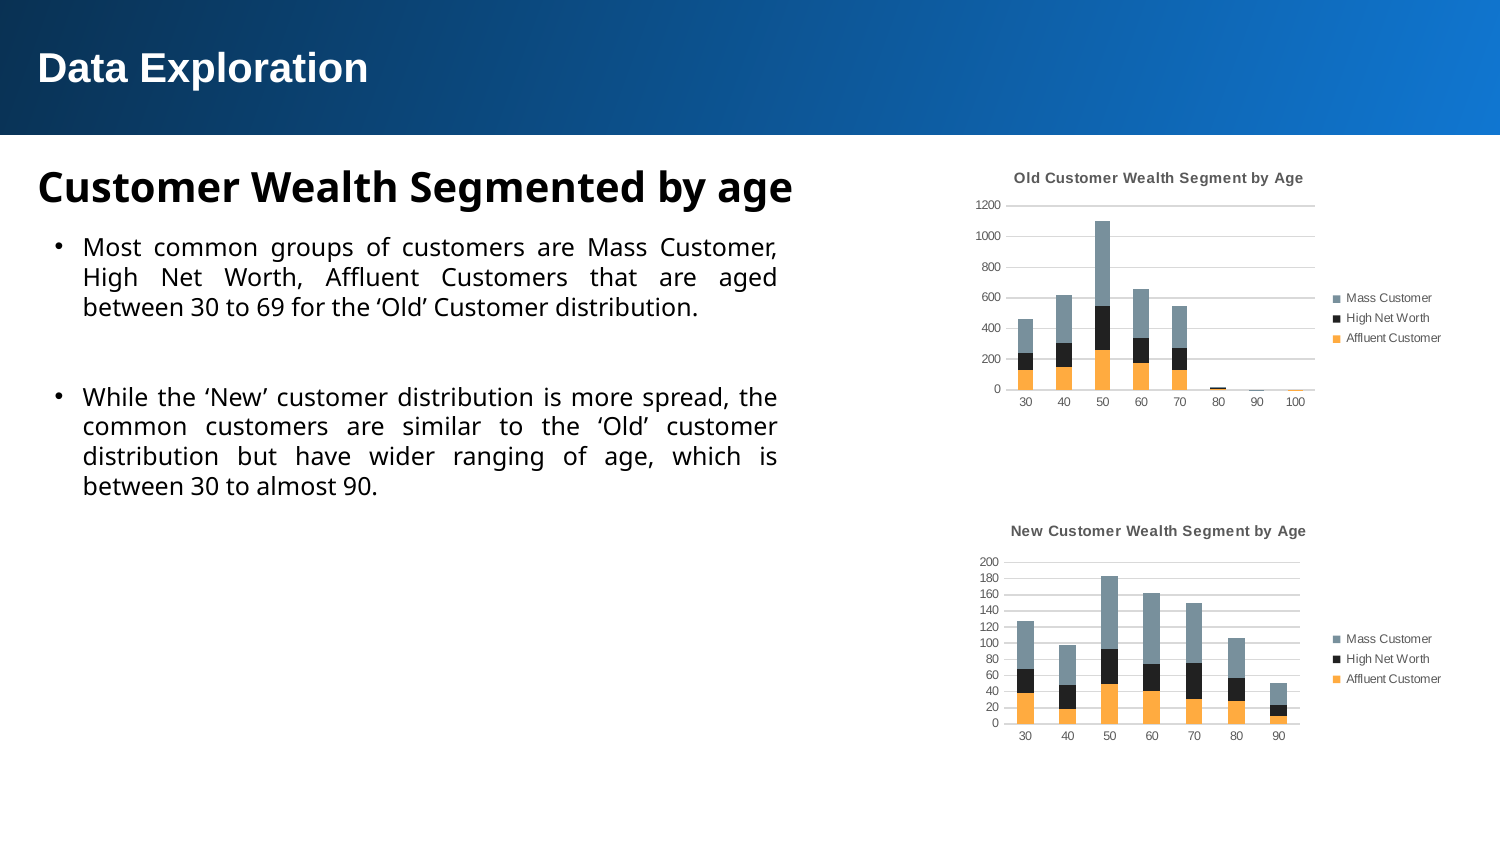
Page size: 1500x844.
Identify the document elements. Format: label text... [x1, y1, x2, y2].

text_box Most common groups of customers are Mass Customer, High Net Worth, Affluent Customers that are aged between 30 to 69 for the ‘Old’ Customer distribution. While the ‘New’ customer distribution is more spread, the common customers are similar to the ‘Old’ customer distribution but have wider ranging of age, which is between 30 to almost 90. [39, 227, 794, 509]
text_box [0, 0, 1500, 135]
text_box Customer Wealth Segmented by age [22, 138, 905, 227]
chart [857, 149, 1461, 489]
chart [857, 503, 1461, 816]
text_box Data Exploration [22, 25, 1428, 106]
